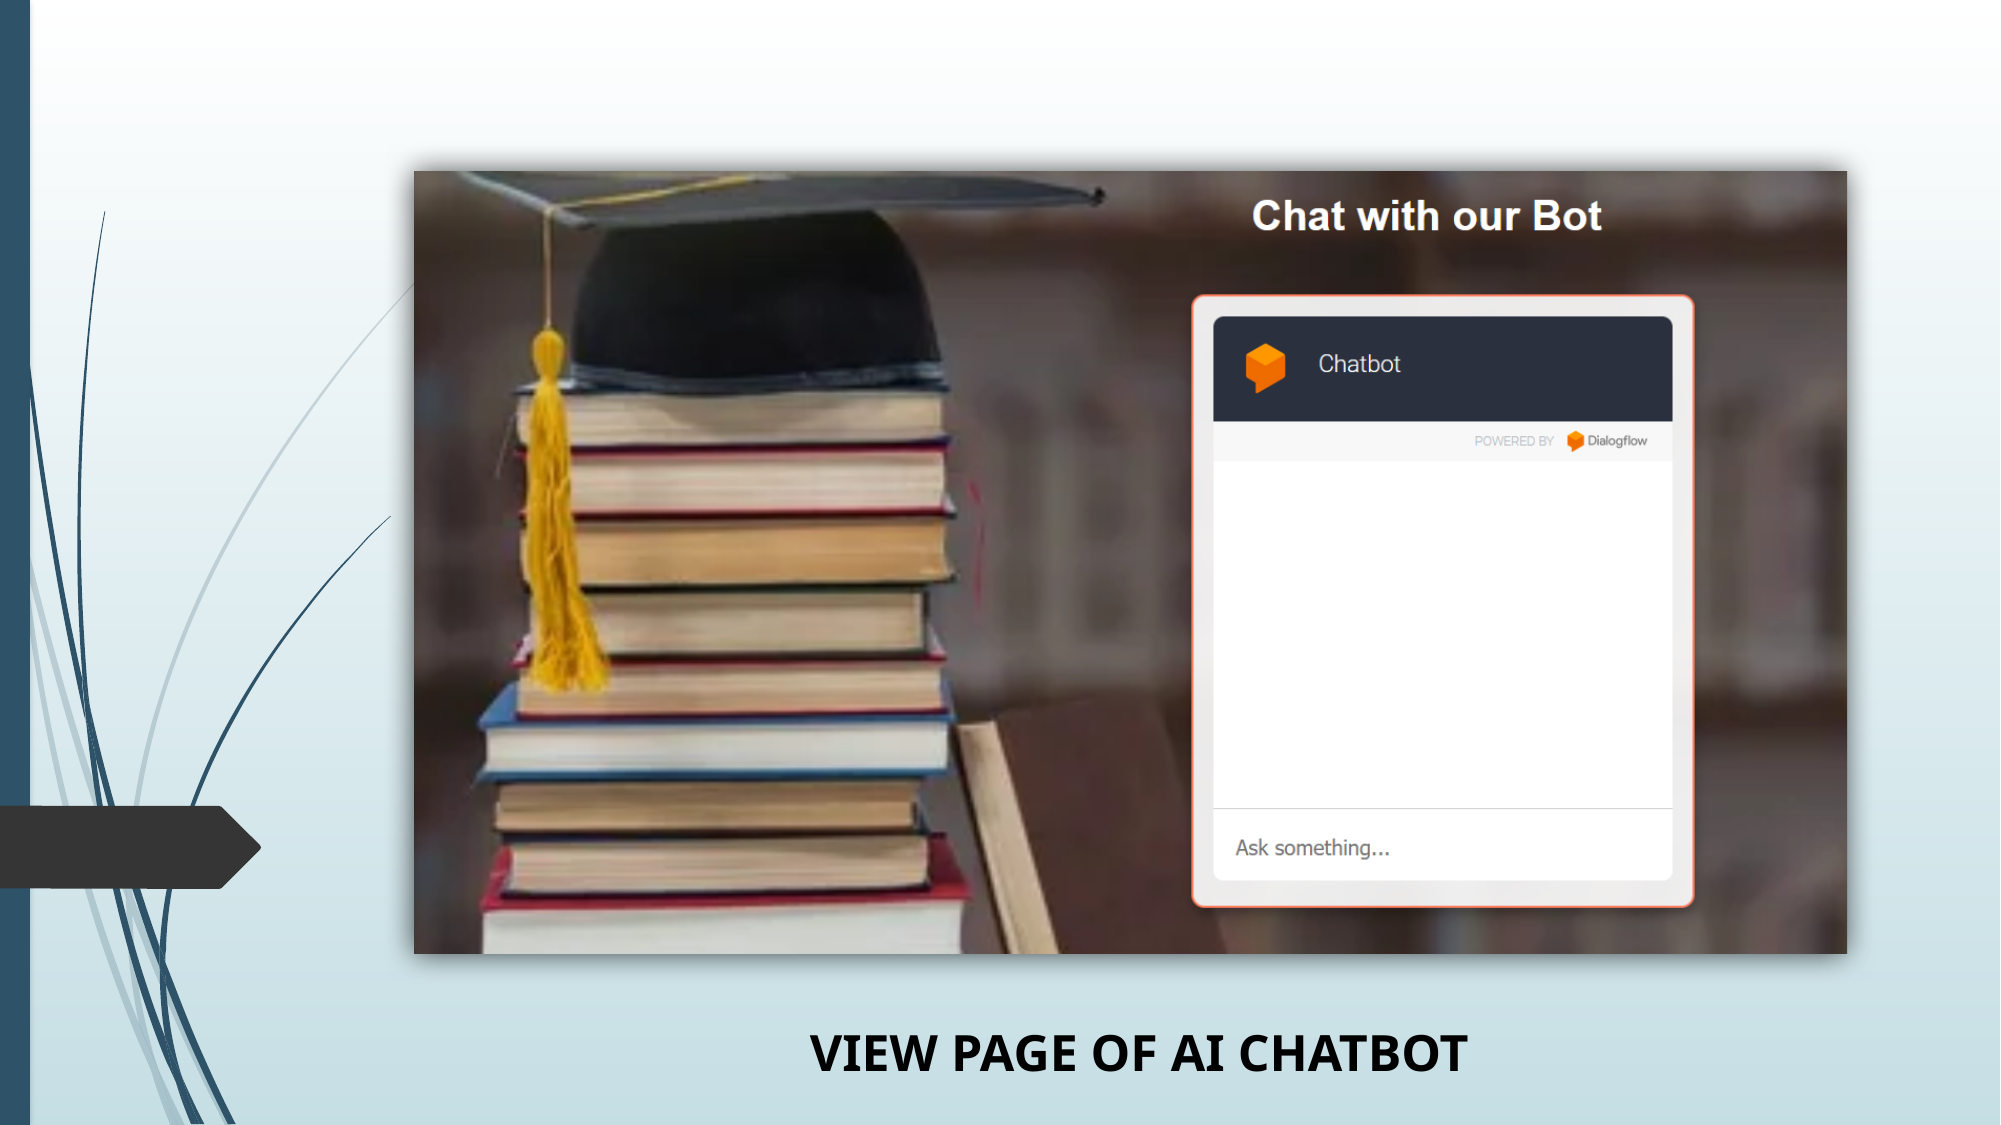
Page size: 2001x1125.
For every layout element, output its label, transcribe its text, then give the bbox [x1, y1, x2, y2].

picture [413, 171, 1848, 954]
title VIEW PAGE OF AI CHATBOT [456, 995, 1920, 1089]
